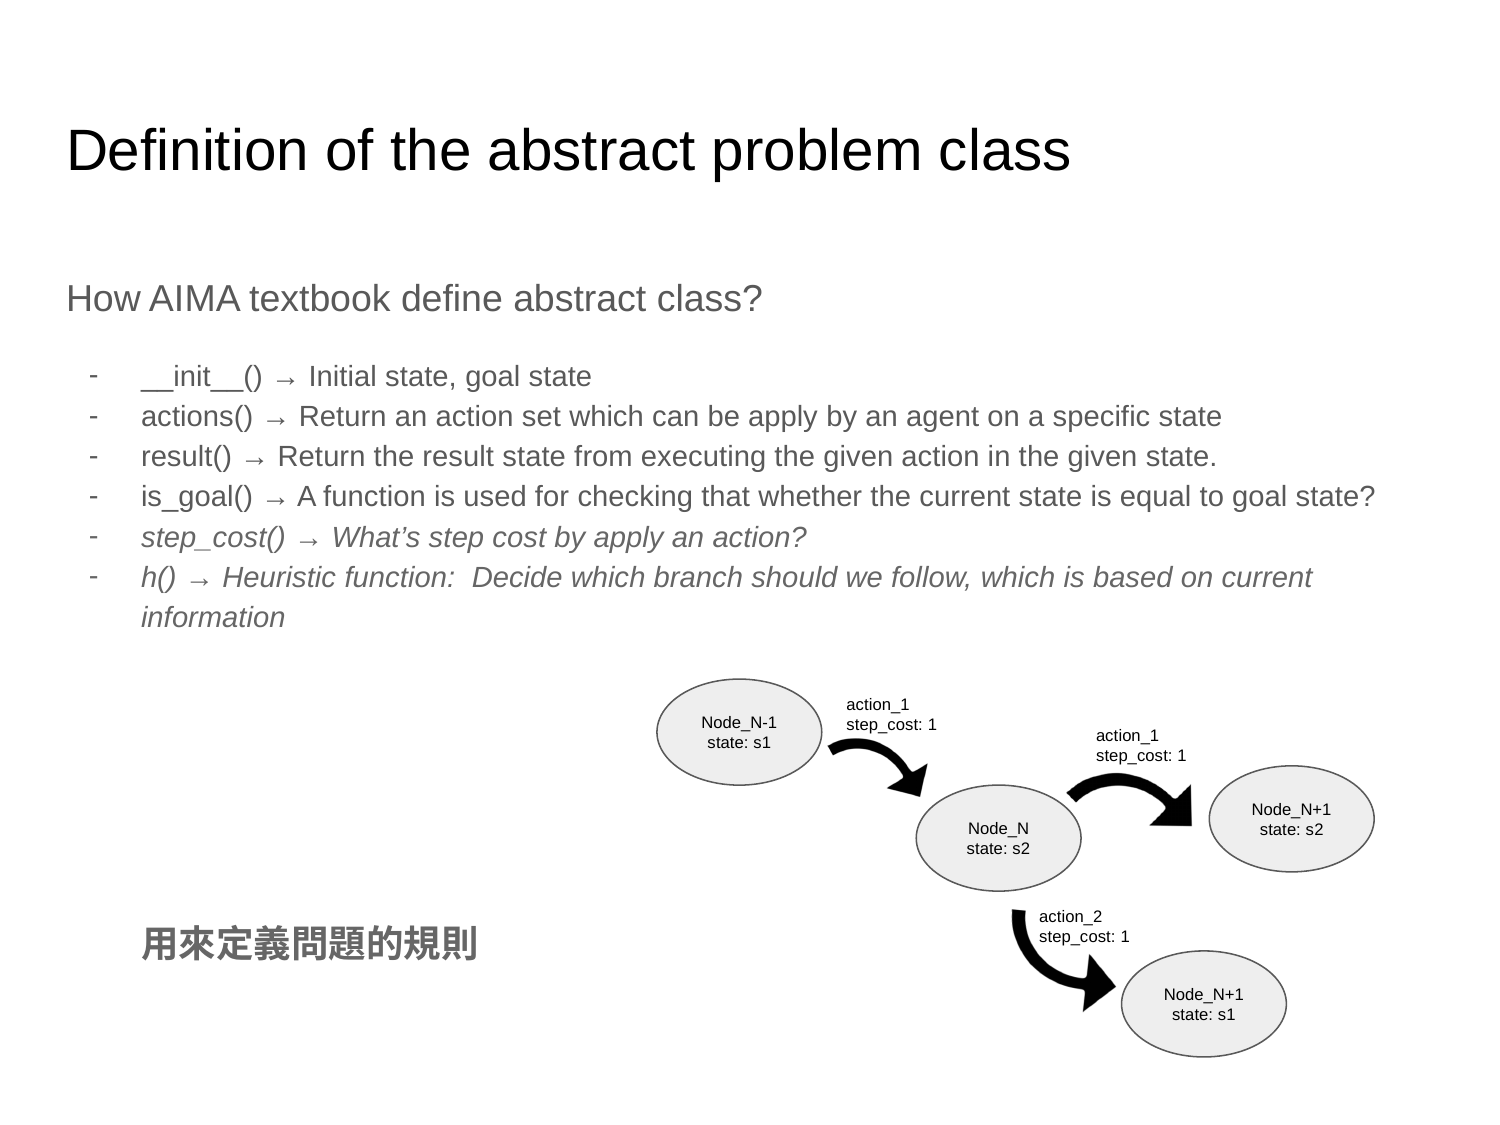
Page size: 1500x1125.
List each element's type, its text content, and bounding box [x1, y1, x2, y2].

title Definition of the abstract problem class [51, 97, 1449, 223]
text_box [656, 678, 1375, 1058]
list How AIMA textbook define abstract class? __init__() → Initial state, goal state actions() → Return an action set which can be apply by an agent on a specific state result() → Return the result state from executing the given action in the given state. is_goal() → A function is used for checking that whether the current state is equal to goal state? step_cost() → What’s step cost by apply an action? h() → Heuristic function: Decide which branch should we follow, which is based on current information [51, 252, 1449, 1000]
text_box 用來定義問題的規則 [51, 898, 544, 967]
